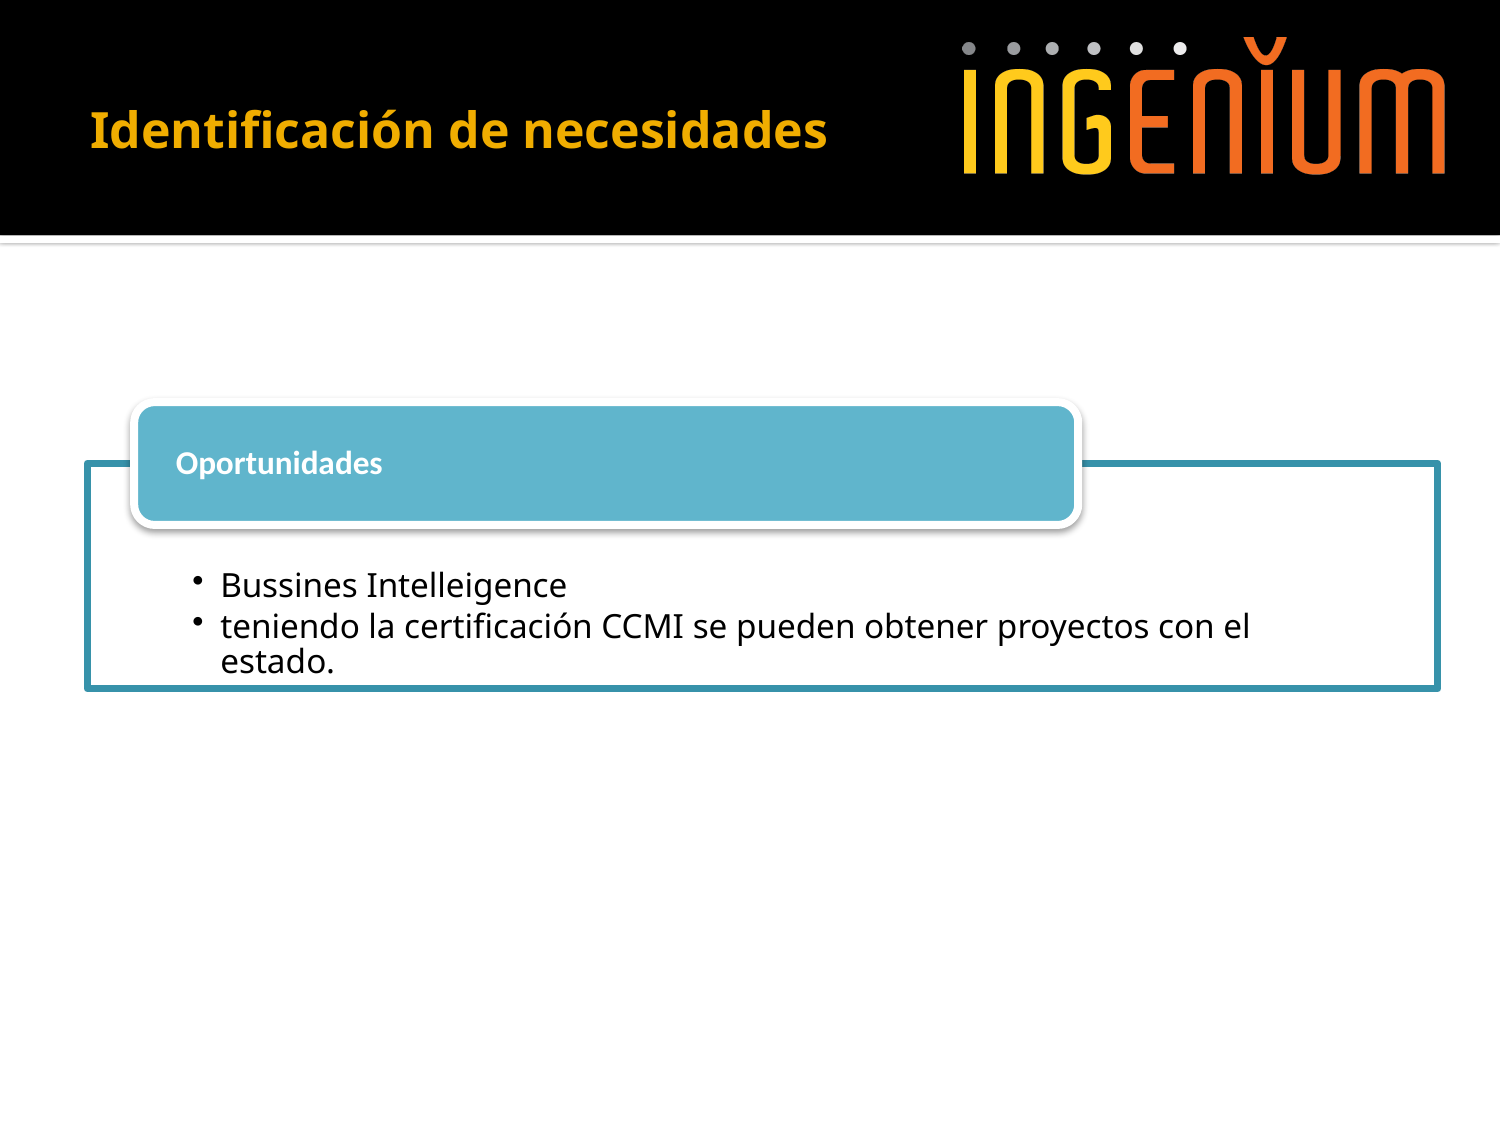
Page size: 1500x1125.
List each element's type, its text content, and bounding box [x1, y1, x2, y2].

picture [962, 37, 1463, 205]
title Identificación de necesidades [75, 25, 1425, 231]
text_box Bussines Intelleigence teniendo la certificación CCMI se pueden obtener proyectos con el estado. [84, 460, 1441, 692]
text_box Oportunidades [130, 398, 1083, 529]
